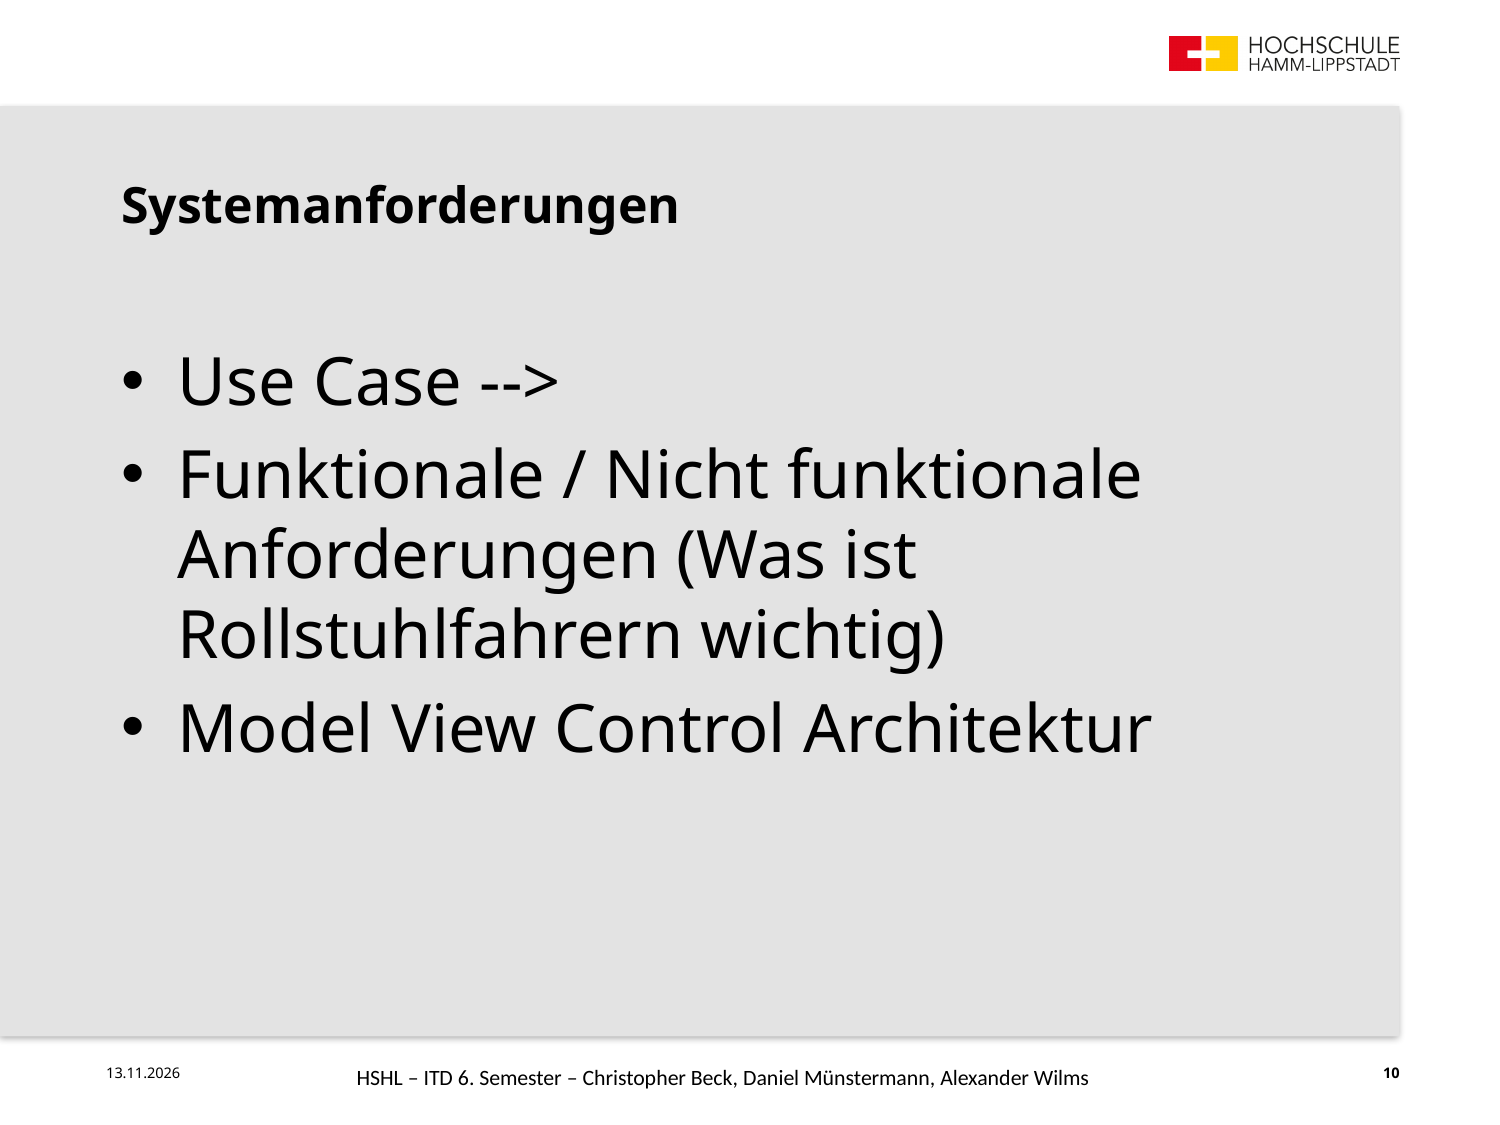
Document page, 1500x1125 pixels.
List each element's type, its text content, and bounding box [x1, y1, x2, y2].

slide_number 10 [1105, 1065, 1400, 1084]
text_box Systemanforderungen [106, 125, 1340, 281]
text_box HSHL – ITD 6. Semester – Christopher Beck, Daniel Münstermann, Alexander Wilms [341, 1055, 1105, 1097]
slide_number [106, 1065, 341, 1084]
list Use Case --> Funktionale / Nicht funktionale Anforderungen (Was ist Rollstuhlfahrern wichtig) Model View Control Architektur [106, 331, 1366, 1005]
picture [1169, 36, 1400, 71]
